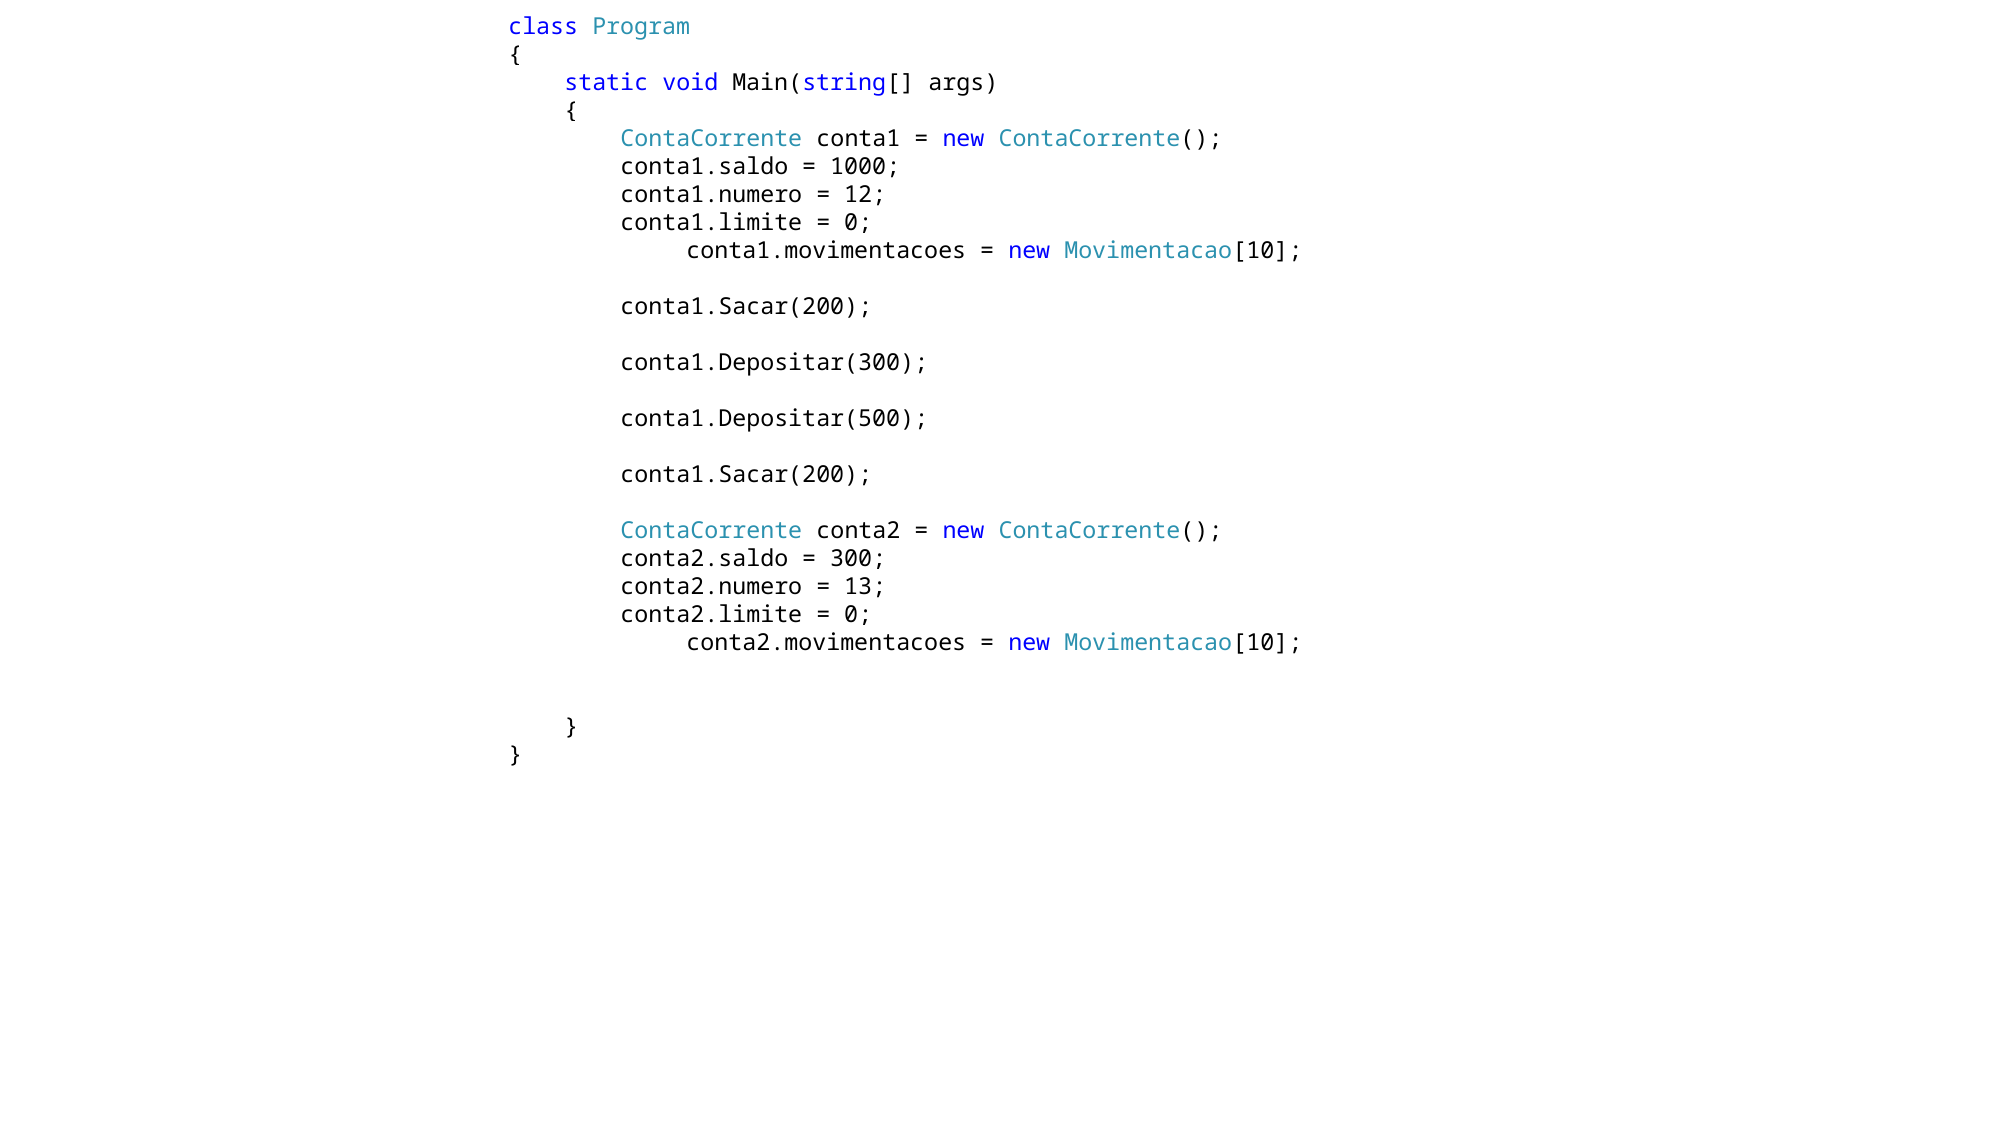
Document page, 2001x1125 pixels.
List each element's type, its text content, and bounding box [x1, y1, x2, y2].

text_box class Program { static void Main(string[] args) { ContaCorrente conta1 = new ContaCorrente(); conta1.saldo = 1000; conta1.numero = 12; conta1.limite = 0; conta1.movimentacoes = new Movimentacao[10]; conta1.Sacar(200); conta1.Depositar(300); conta1.Depositar(500); conta1.Sacar(200); ContaCorrente conta2 = new ContaCorrente(); conta2.saldo = 300; conta2.numero = 13; conta2.limite = 0; conta2.movimentacoes = new Movimentacao[10]; } } [437, 3, 1563, 775]
